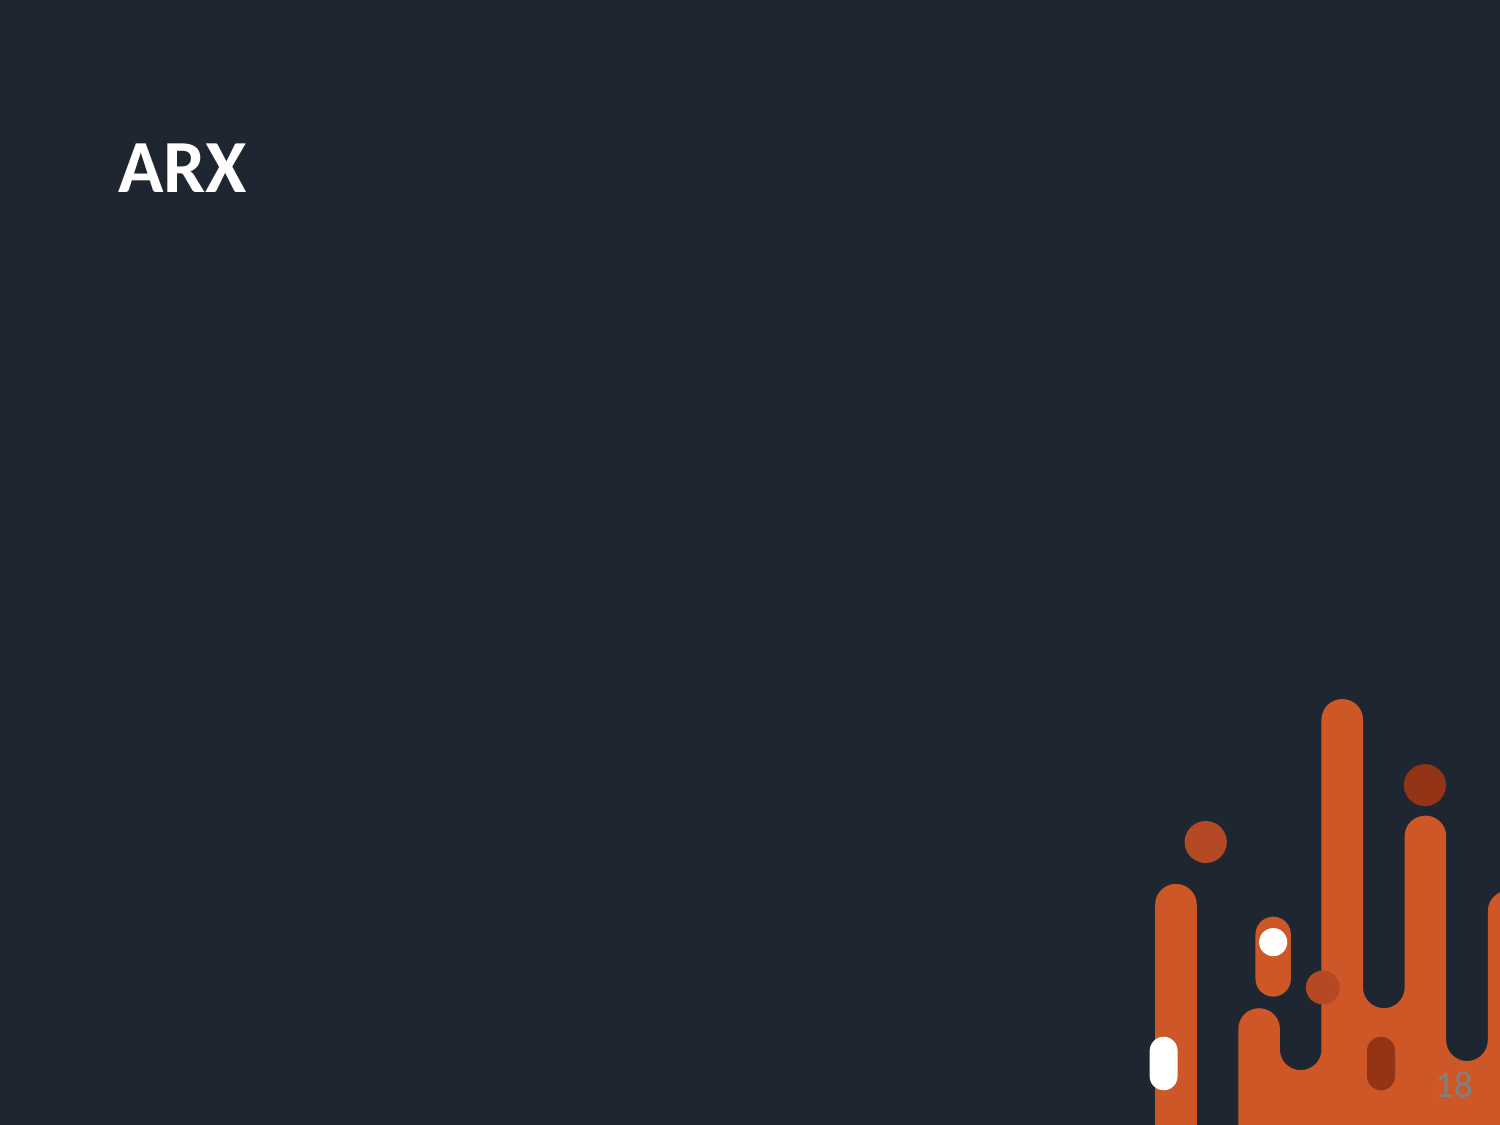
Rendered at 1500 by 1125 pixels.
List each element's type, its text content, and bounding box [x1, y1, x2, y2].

title ARX [103, 59, 1397, 278]
slide_number 18 [1150, 1052, 1488, 1113]
